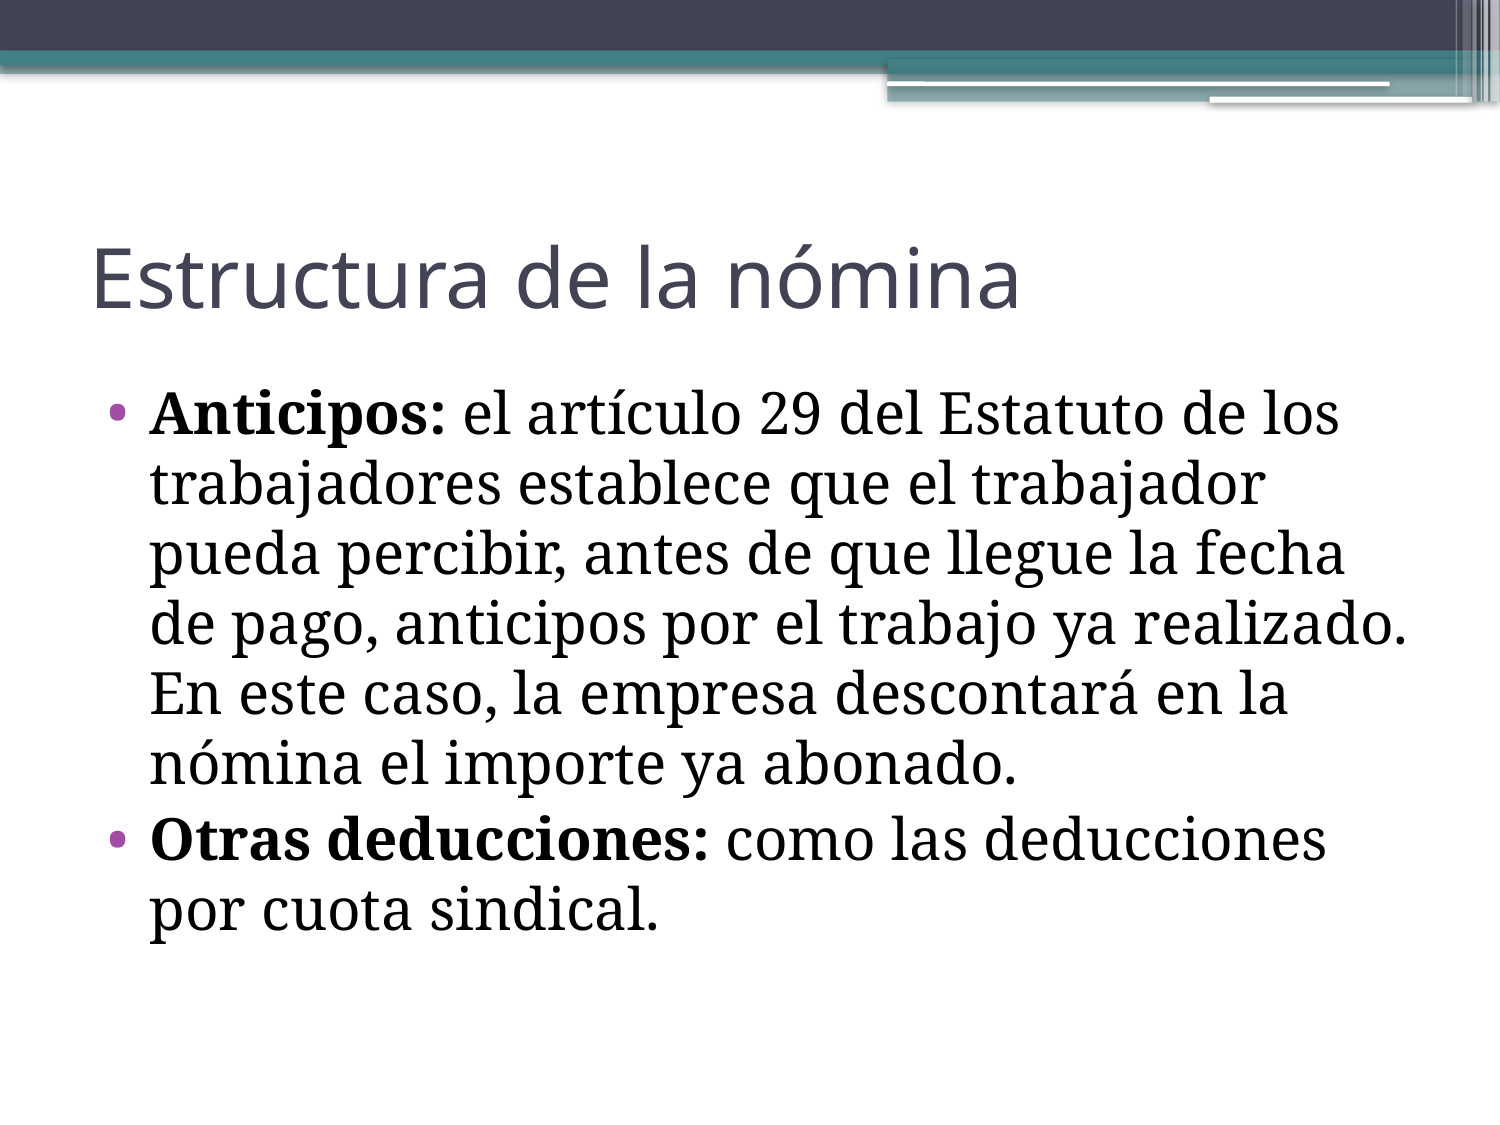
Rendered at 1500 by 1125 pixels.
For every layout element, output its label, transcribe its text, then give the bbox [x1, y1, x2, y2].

title Estructura de la nómina [75, 187, 1425, 363]
list Anticipos: el artículo 29 del Estatuto de los trabajadores establece que el trabajador pueda percibir, antes de que llegue la fecha de pago, anticipos por el trabajo ya realizado. En este caso, la empresa descontará en la nómina el importe ya abonado. Otras deducciones: como las deducciones por cuota sindical. [75, 368, 1425, 1079]
